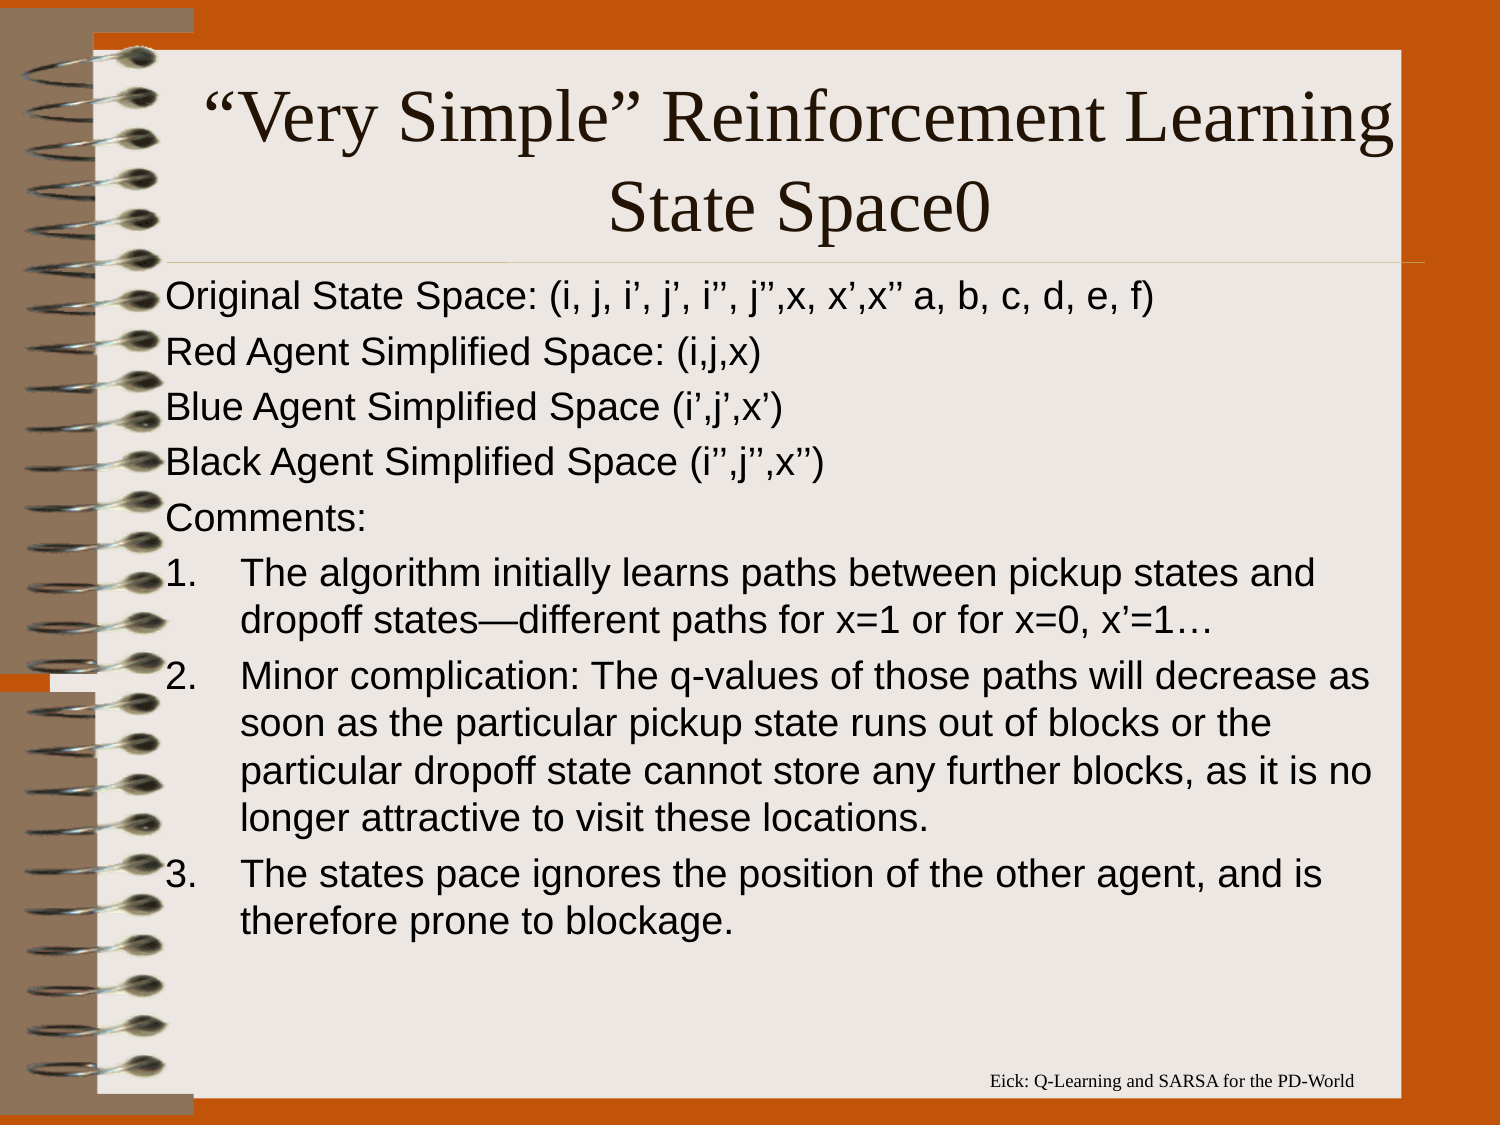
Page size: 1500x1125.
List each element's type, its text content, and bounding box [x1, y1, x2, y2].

picture [0, 692, 194, 1115]
title “Very Simple” Reinforcement Learning State Space0 [174, 62, 1425, 250]
list Original State Space: (i, j, i’, j’, i’’, j’’,x, x’,x’’ a, b, c, d, e, f) Red Agent Simplified Space: (i,j,x) Blue Agent Simplified Space (i’,j’,x’) Black Agent Simplified Space (i’’,j’’,x’’) Comments: The algorithm initially learns paths between pickup states and dropoff states—different paths for x=1 or for x=0, x’=1… Minor complication: The q-values of those paths will decrease as soon as the particular pickup state runs out of blocks or the particular dropoff state cannot store any further blocks, as it is no longer attractive to visit these locations. The states pace ignores the position of the other agent, and is therefore prone to blockage. [150, 262, 1400, 963]
picture [0, 8, 194, 674]
